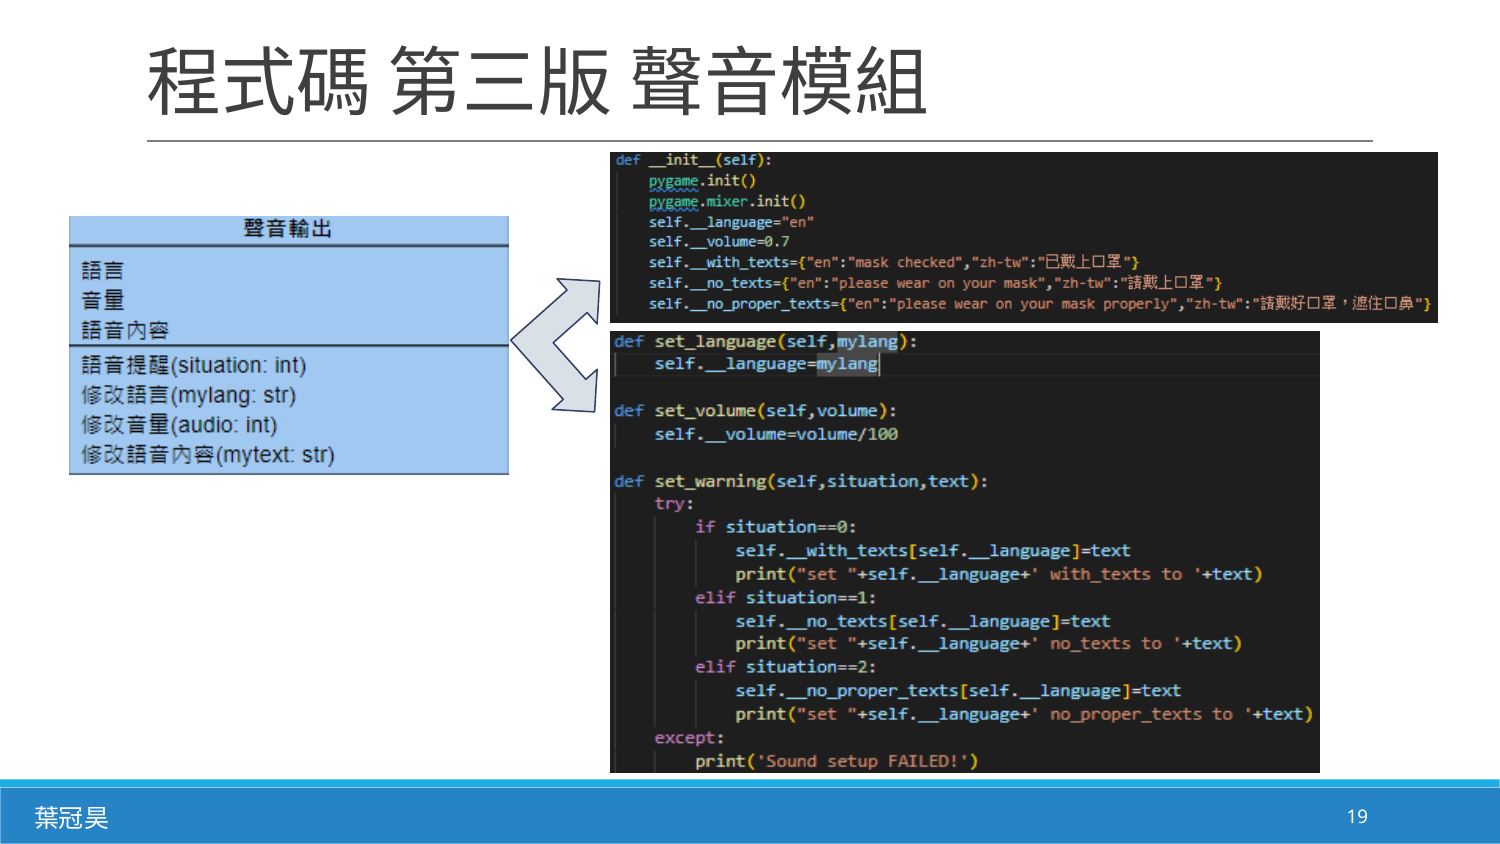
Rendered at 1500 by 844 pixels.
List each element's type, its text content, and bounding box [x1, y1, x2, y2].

picture [69, 216, 509, 476]
slide_number 葉冠昊 [22, 794, 185, 840]
title 程式碼 第三版 聲音模組 [135, 19, 1373, 131]
picture [610, 331, 1320, 773]
picture [610, 152, 1438, 323]
text_box [514, 278, 600, 412]
slide_number 19 [1218, 794, 1380, 840]
